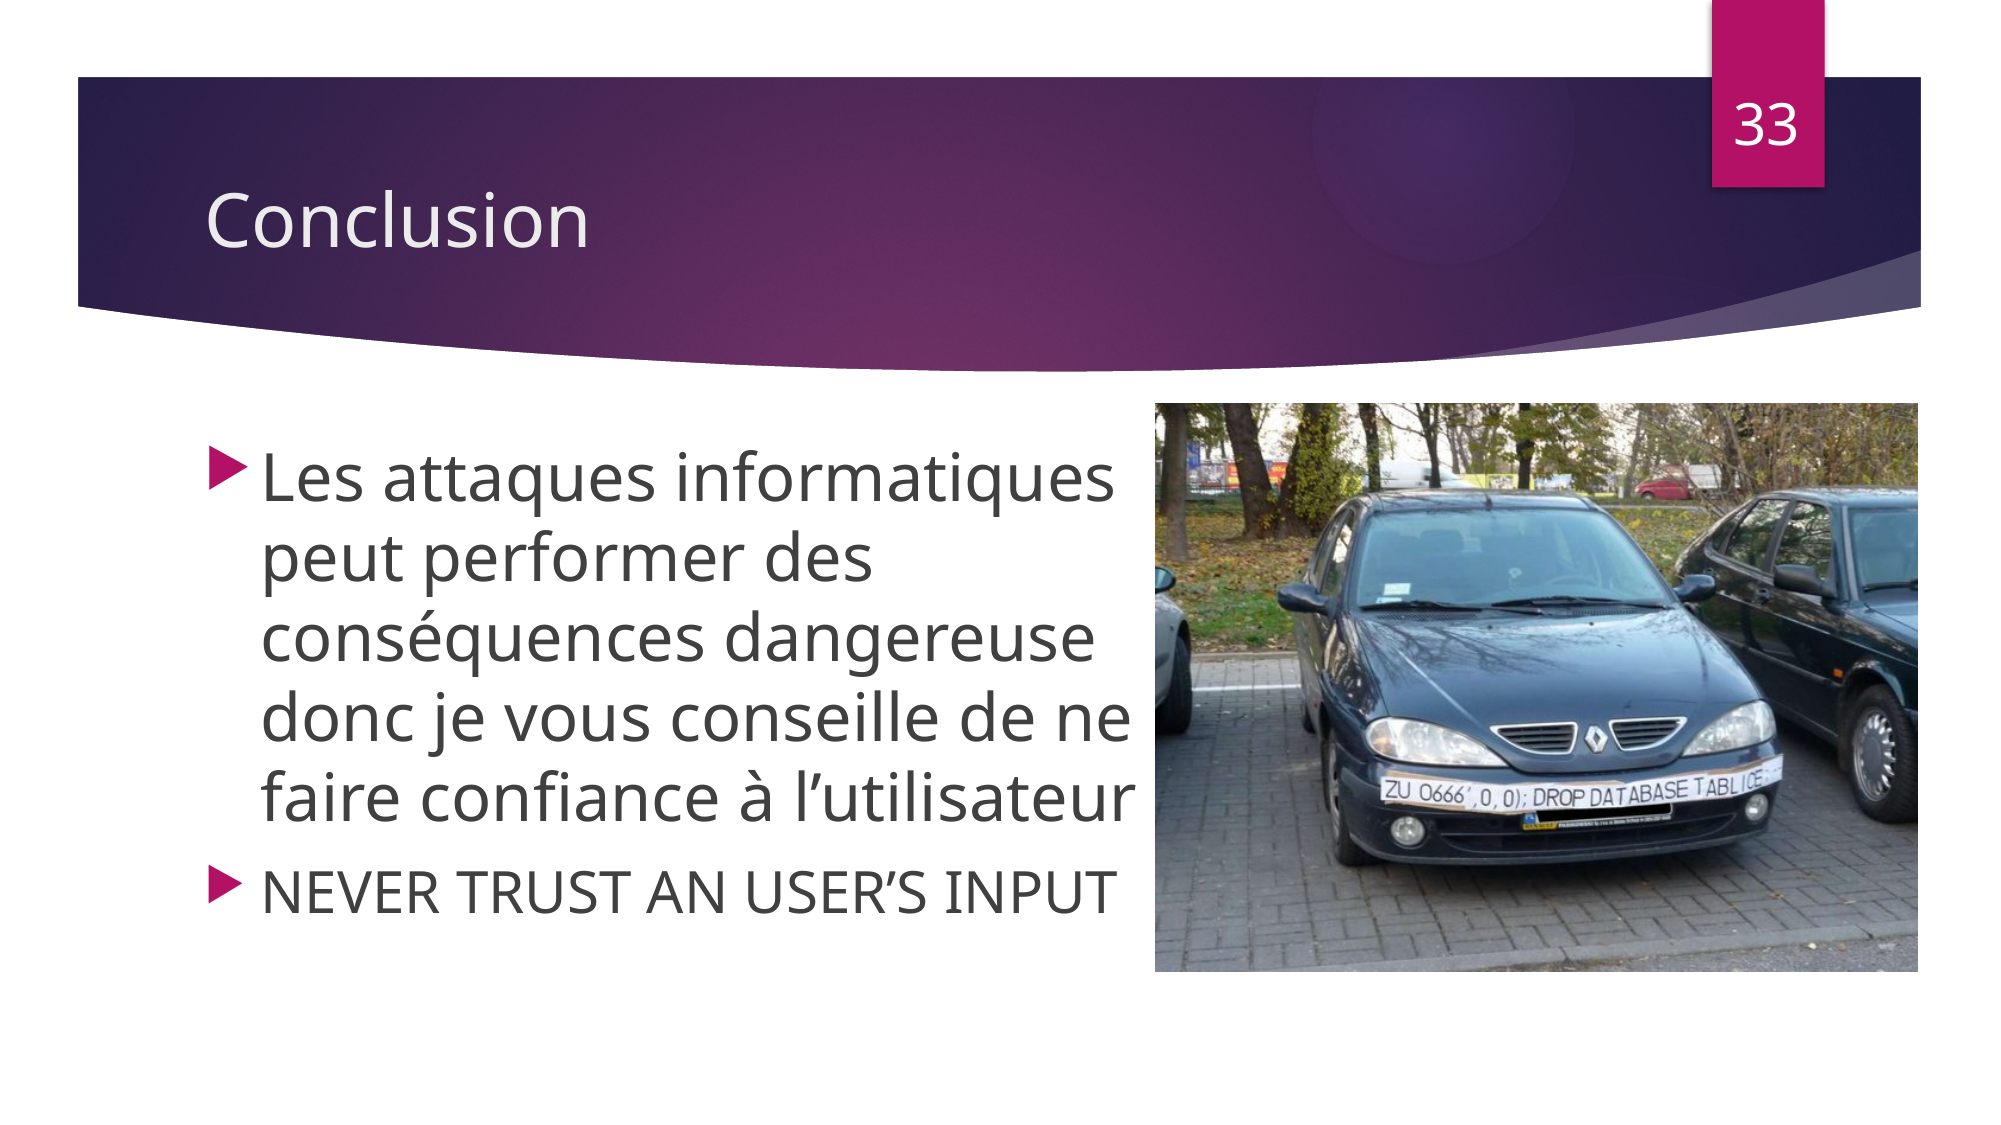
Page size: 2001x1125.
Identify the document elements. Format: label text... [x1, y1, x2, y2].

title Conclusion [189, 159, 1627, 276]
picture [1155, 403, 1919, 972]
list Les attaques informatiques peut performer des conséquences dangereuse donc je vous conseille de ne faire confiance à l’utilisateur NEVER TRUST AN USER’S INPUT [189, 427, 1194, 988]
slide_number 33 [1698, 48, 1836, 175]
